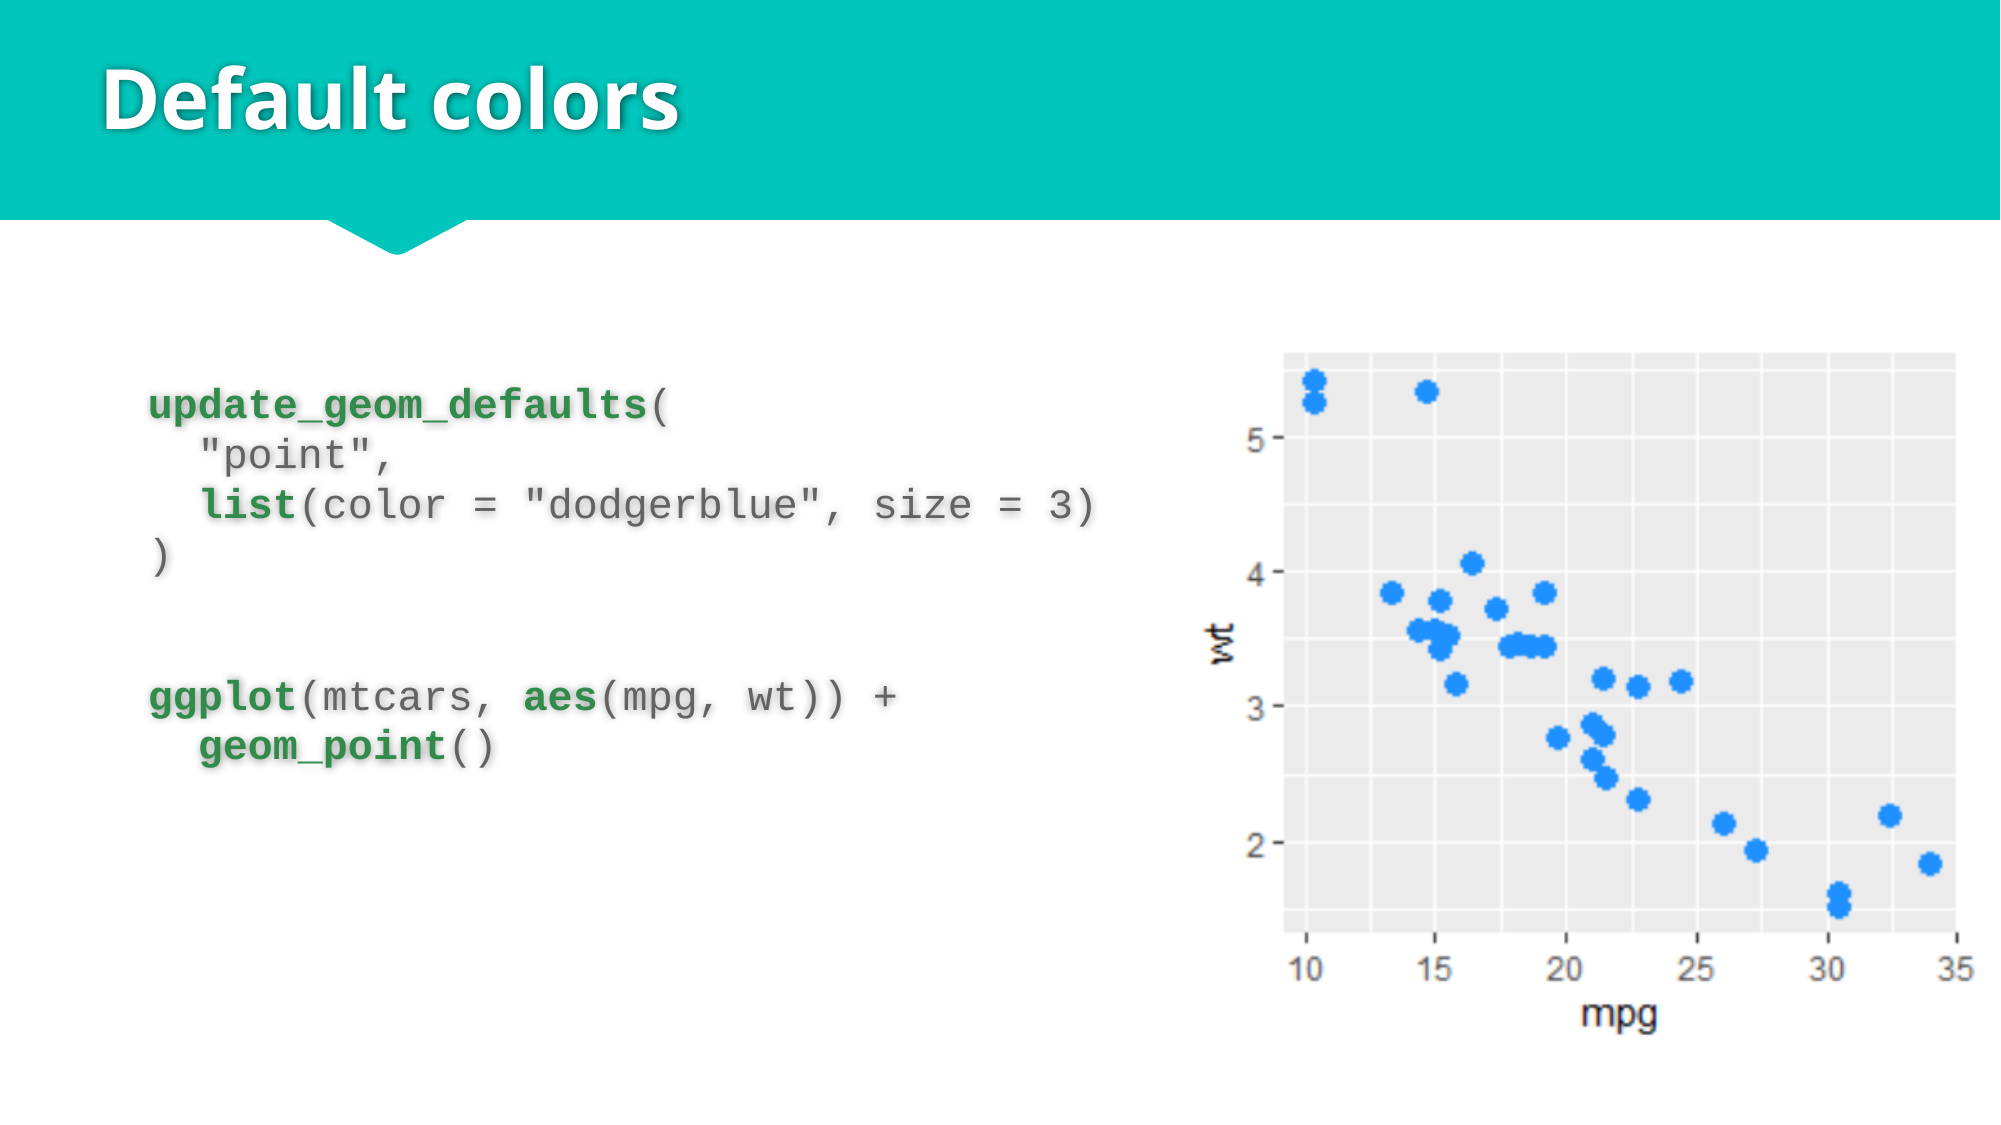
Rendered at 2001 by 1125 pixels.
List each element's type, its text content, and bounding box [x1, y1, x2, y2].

picture [1192, 346, 1980, 1040]
title Default colors [84, 27, 1819, 154]
list update_geom_defaults( "point", list(color = "dodgerblue", size = 3) ) ggplot(mtcars, aes(mpg, wt)) + geom_point() [132, 254, 1866, 962]
